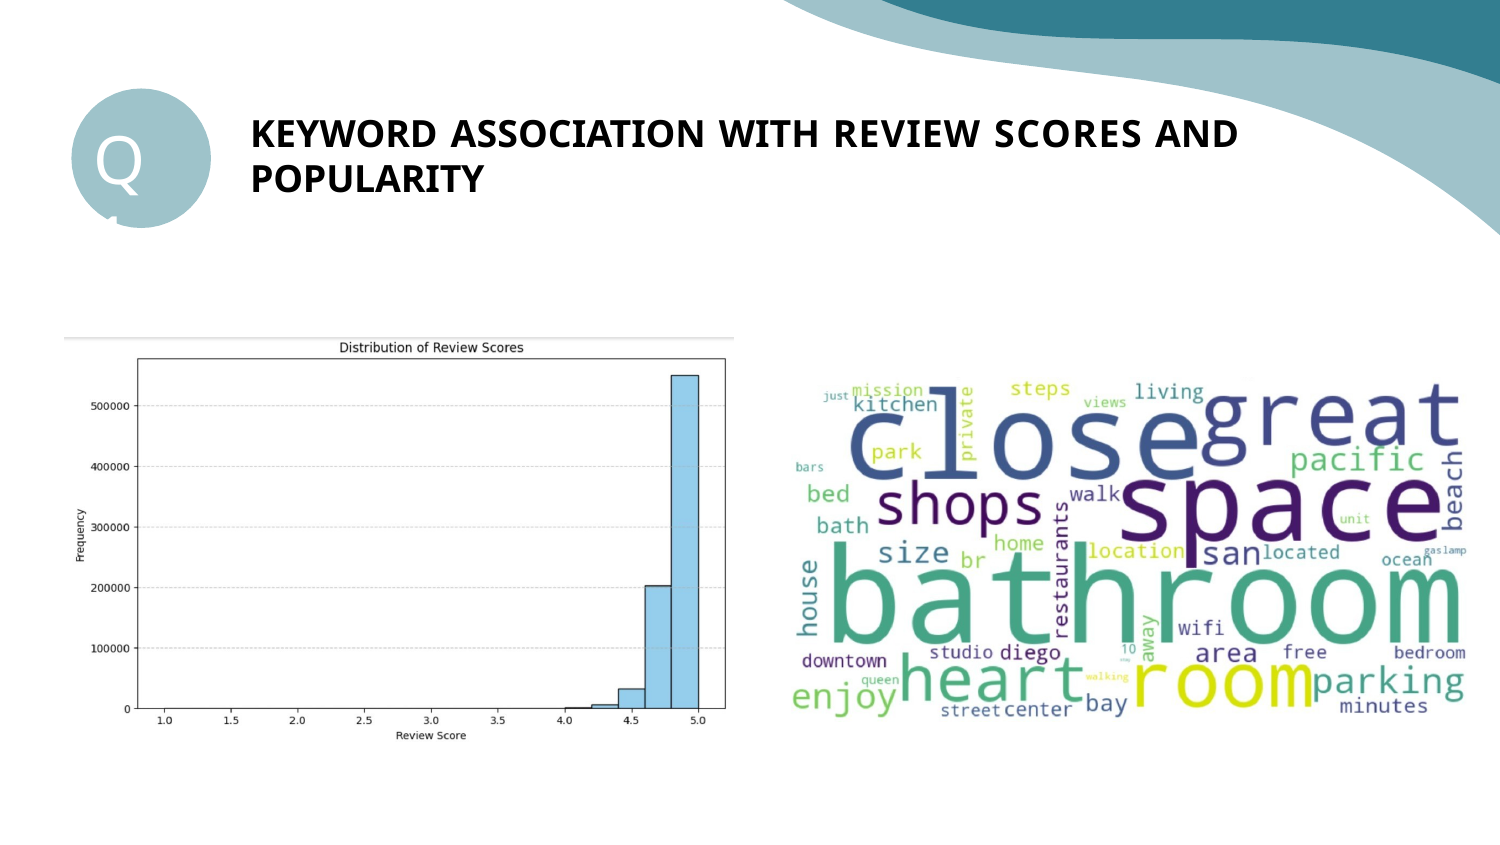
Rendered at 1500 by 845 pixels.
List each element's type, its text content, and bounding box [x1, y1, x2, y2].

picture [791, 377, 1470, 723]
text_box Q1 [91, 115, 191, 278]
title KEYWORD ASSOCIATION WITH REVIEW SCORES AND POPULARITY [248, 107, 1252, 251]
picture [64, 336, 734, 742]
text_box [71, 88, 211, 208]
